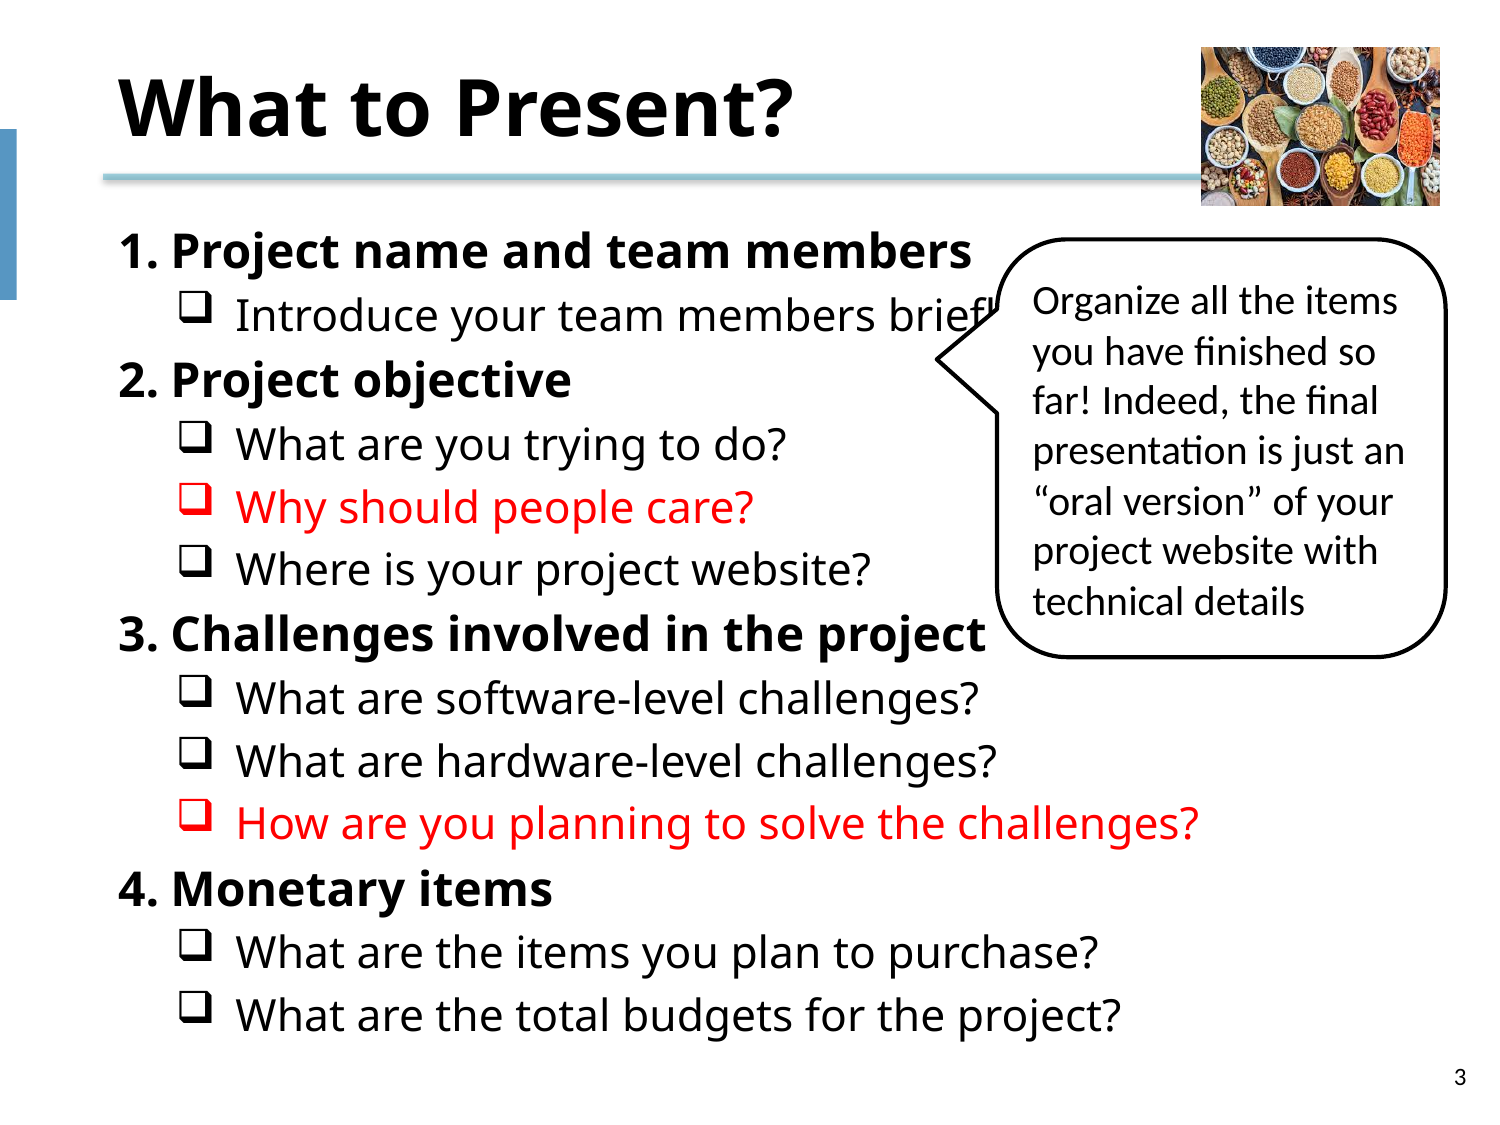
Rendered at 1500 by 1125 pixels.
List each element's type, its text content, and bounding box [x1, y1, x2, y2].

picture [1201, 47, 1440, 207]
title What to Present? [103, 25, 1397, 185]
text_box Organize all the items you have finished so far! Indeed, the final presentation is just an “oral version” of your project website with technical details [934, 237, 1448, 660]
slide_number 3 [1131, 1045, 1482, 1106]
list Project name and team members Introduce your team members briefly Project objective What are you trying to do? Why should people care? Where is your project website? Challenges involved in the project What are software-level challenges? What are hardware-level challenges? How are you planning to solve the challenges? Monetary items What are the items you plan to purchase? What are the total budgets for the project? [103, 212, 1397, 1058]
